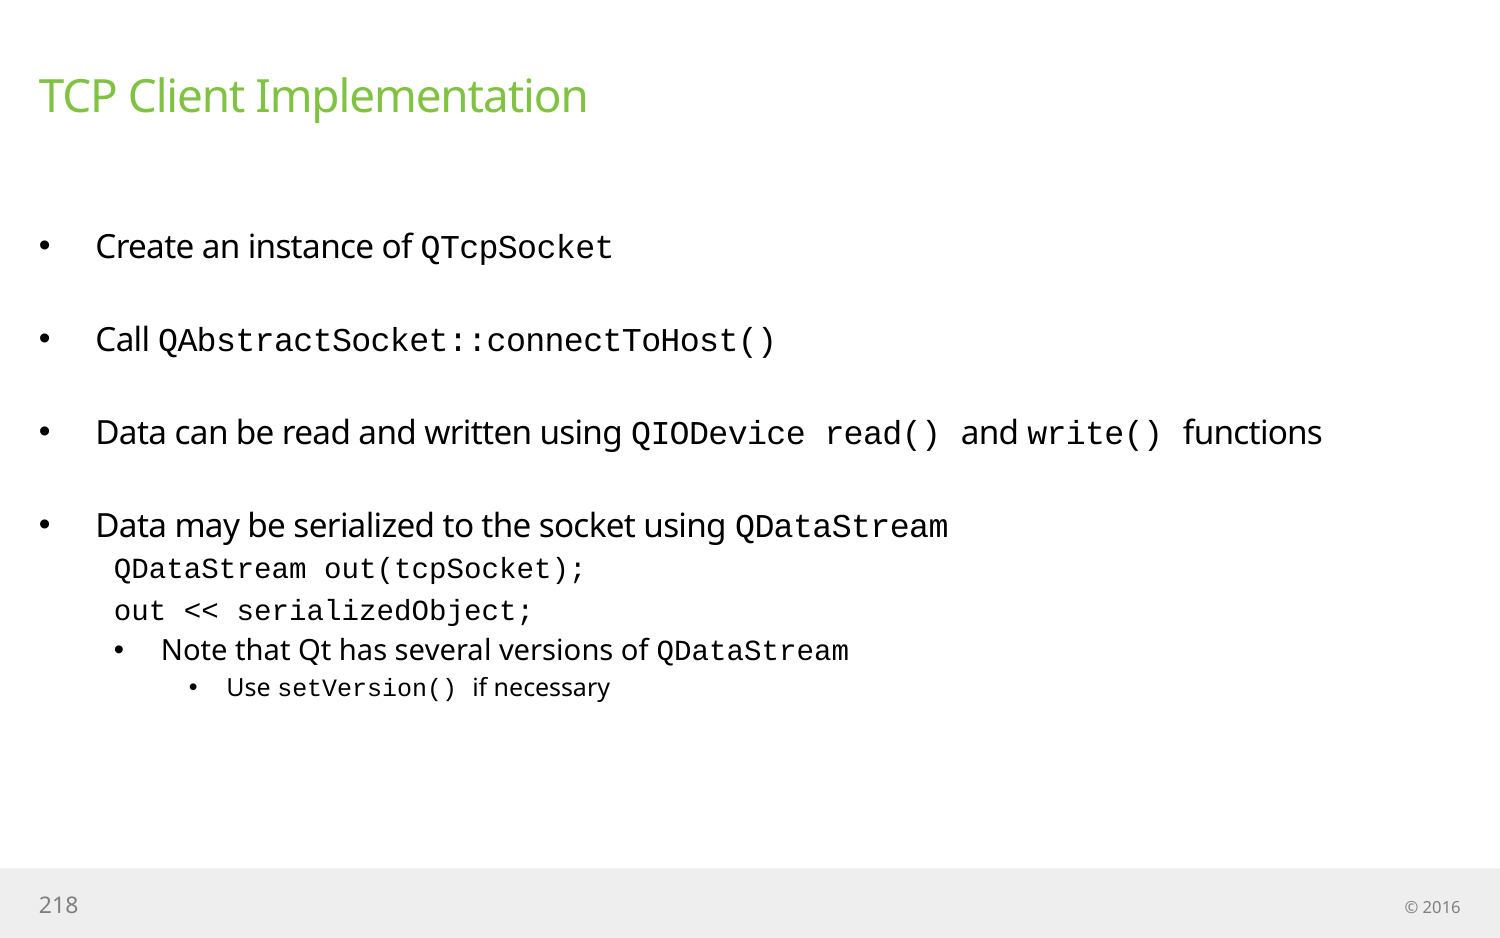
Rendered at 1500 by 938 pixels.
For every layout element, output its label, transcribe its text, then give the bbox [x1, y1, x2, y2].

footer © 2016 [1188, 896, 1461, 917]
slide_number 218 [39, 892, 410, 921]
title TCP Client Implementation [39, 66, 1052, 195]
list Create an instance of QTcpSocket Call QAbstractSocket::connectToHost() Data can be read and written using QIODevice read() and write() functions Data may be serialized to the socket using QDataStream QDataStream out(tcpSocket); out << serializedObject; Note that Qt has several versions of QDataStream Use setVersion() if necessary [39, 224, 1471, 846]
